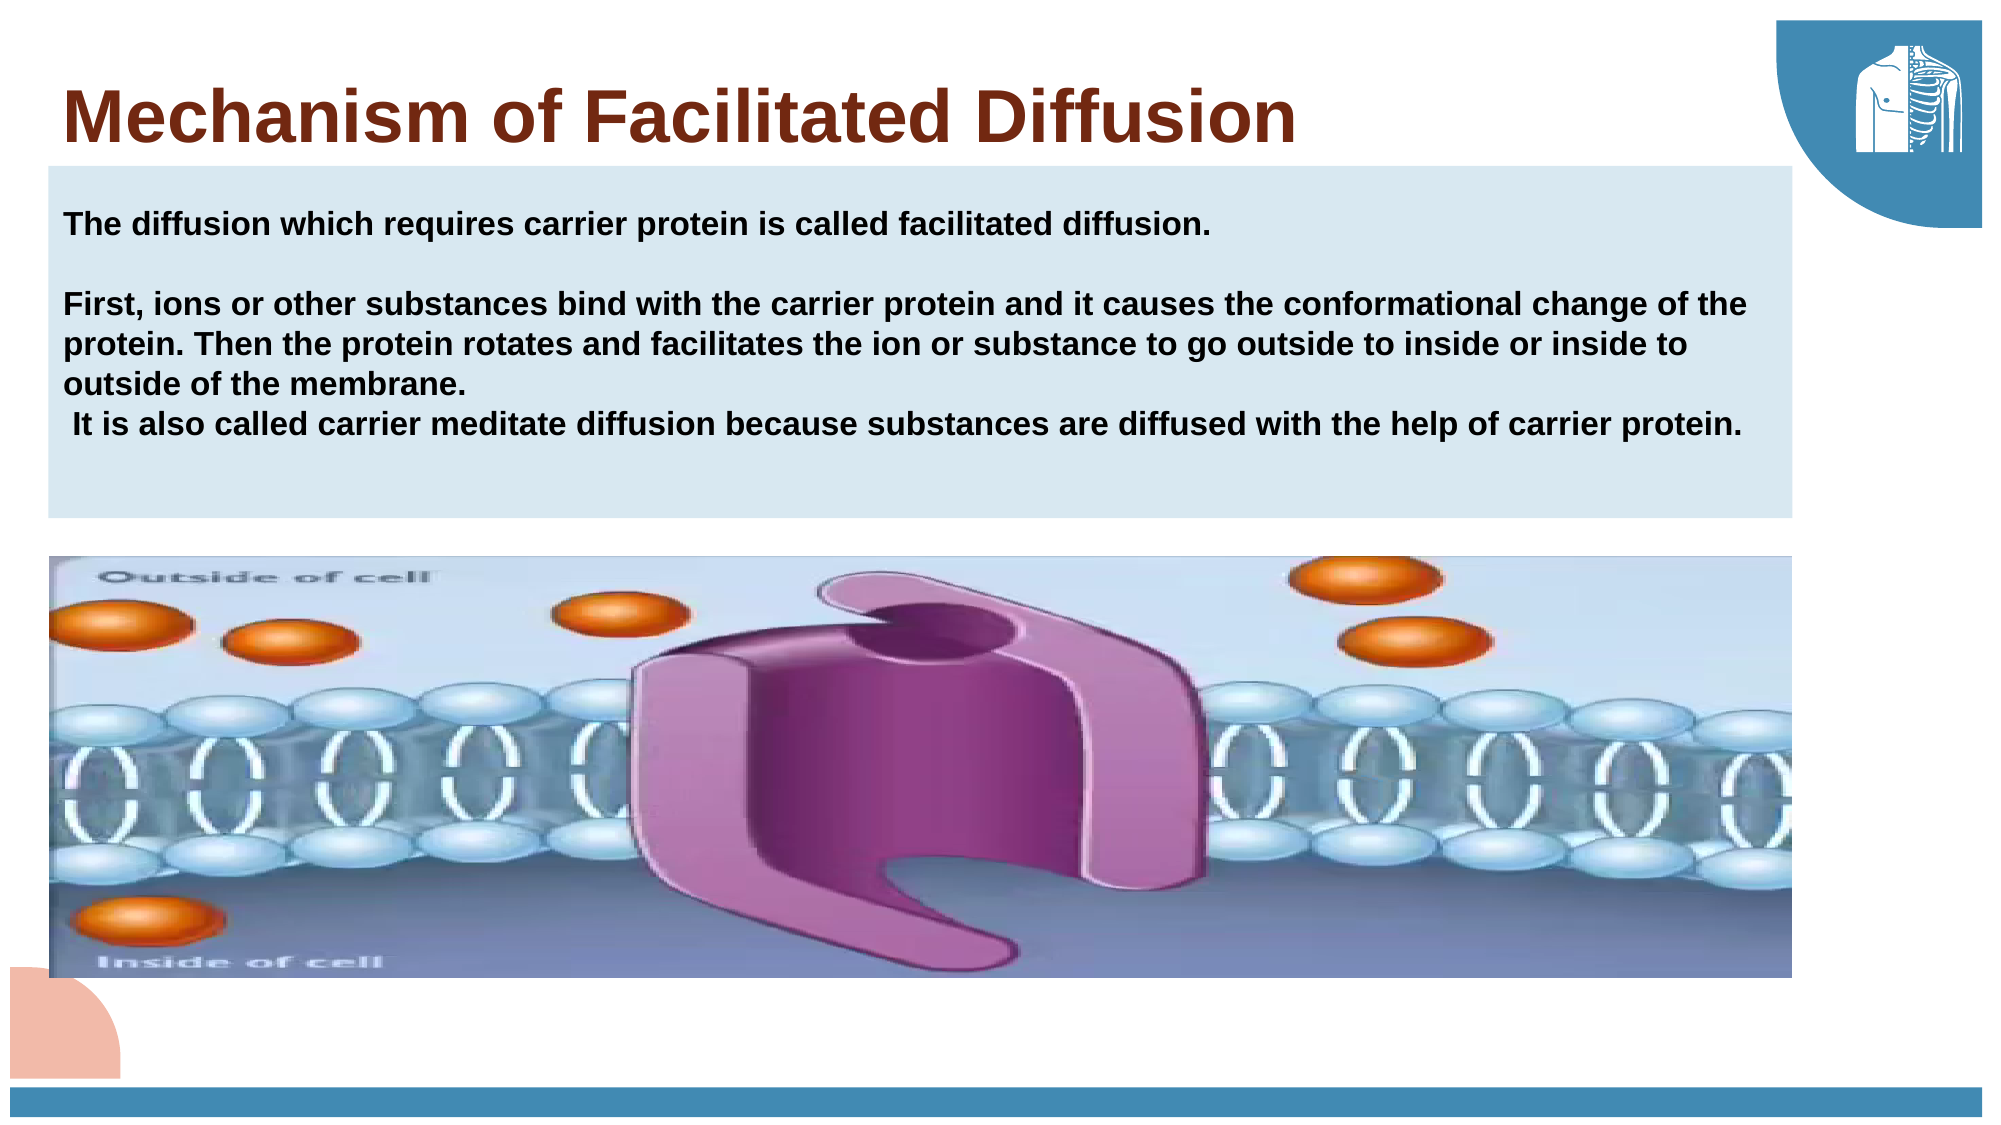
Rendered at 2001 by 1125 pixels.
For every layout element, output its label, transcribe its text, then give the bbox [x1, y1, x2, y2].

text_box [48, 555, 1793, 979]
text_box The diffusion which requires carrier protein is called facilitated diffusion. First, ions or other substances bind with the carrier protein and it causes the conformational change of the protein. Then the protein rotates and facilitates the ion or substance to go outside to inside or inside to outside of the membrane. It is also called carrier meditate diffusion because substances are diffused with the help of carrier protein. [47, 165, 1793, 519]
text_box Mechanism of Facilitated Diffusion [48, 59, 1325, 165]
